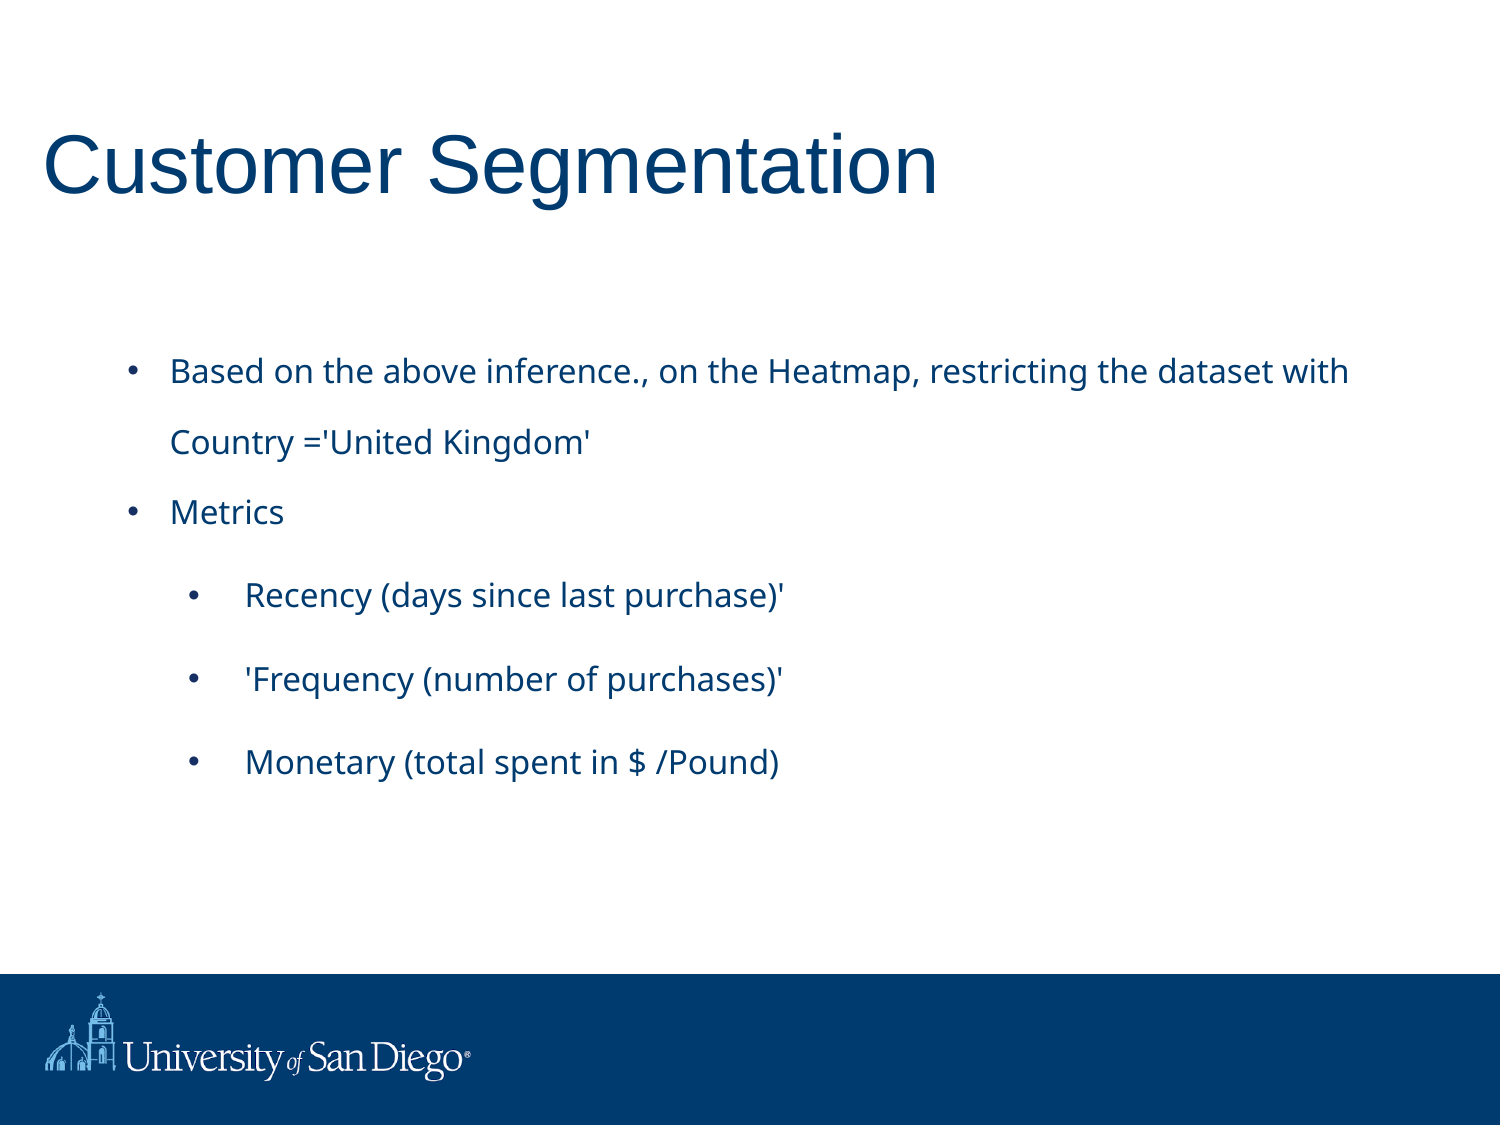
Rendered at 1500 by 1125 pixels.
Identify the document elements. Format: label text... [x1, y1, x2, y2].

title Customer Segmentation [42, 0, 1318, 188]
list Based on the above inference., on the Heatmap, restricting the dataset with Country ='United Kingdom' Metrics Recency (days since last purchase)' 'Frequency (number of purchases)' Monetary (total spent in $ /Pound) [94, 319, 1388, 939]
picture [0, 974, 1500, 1125]
